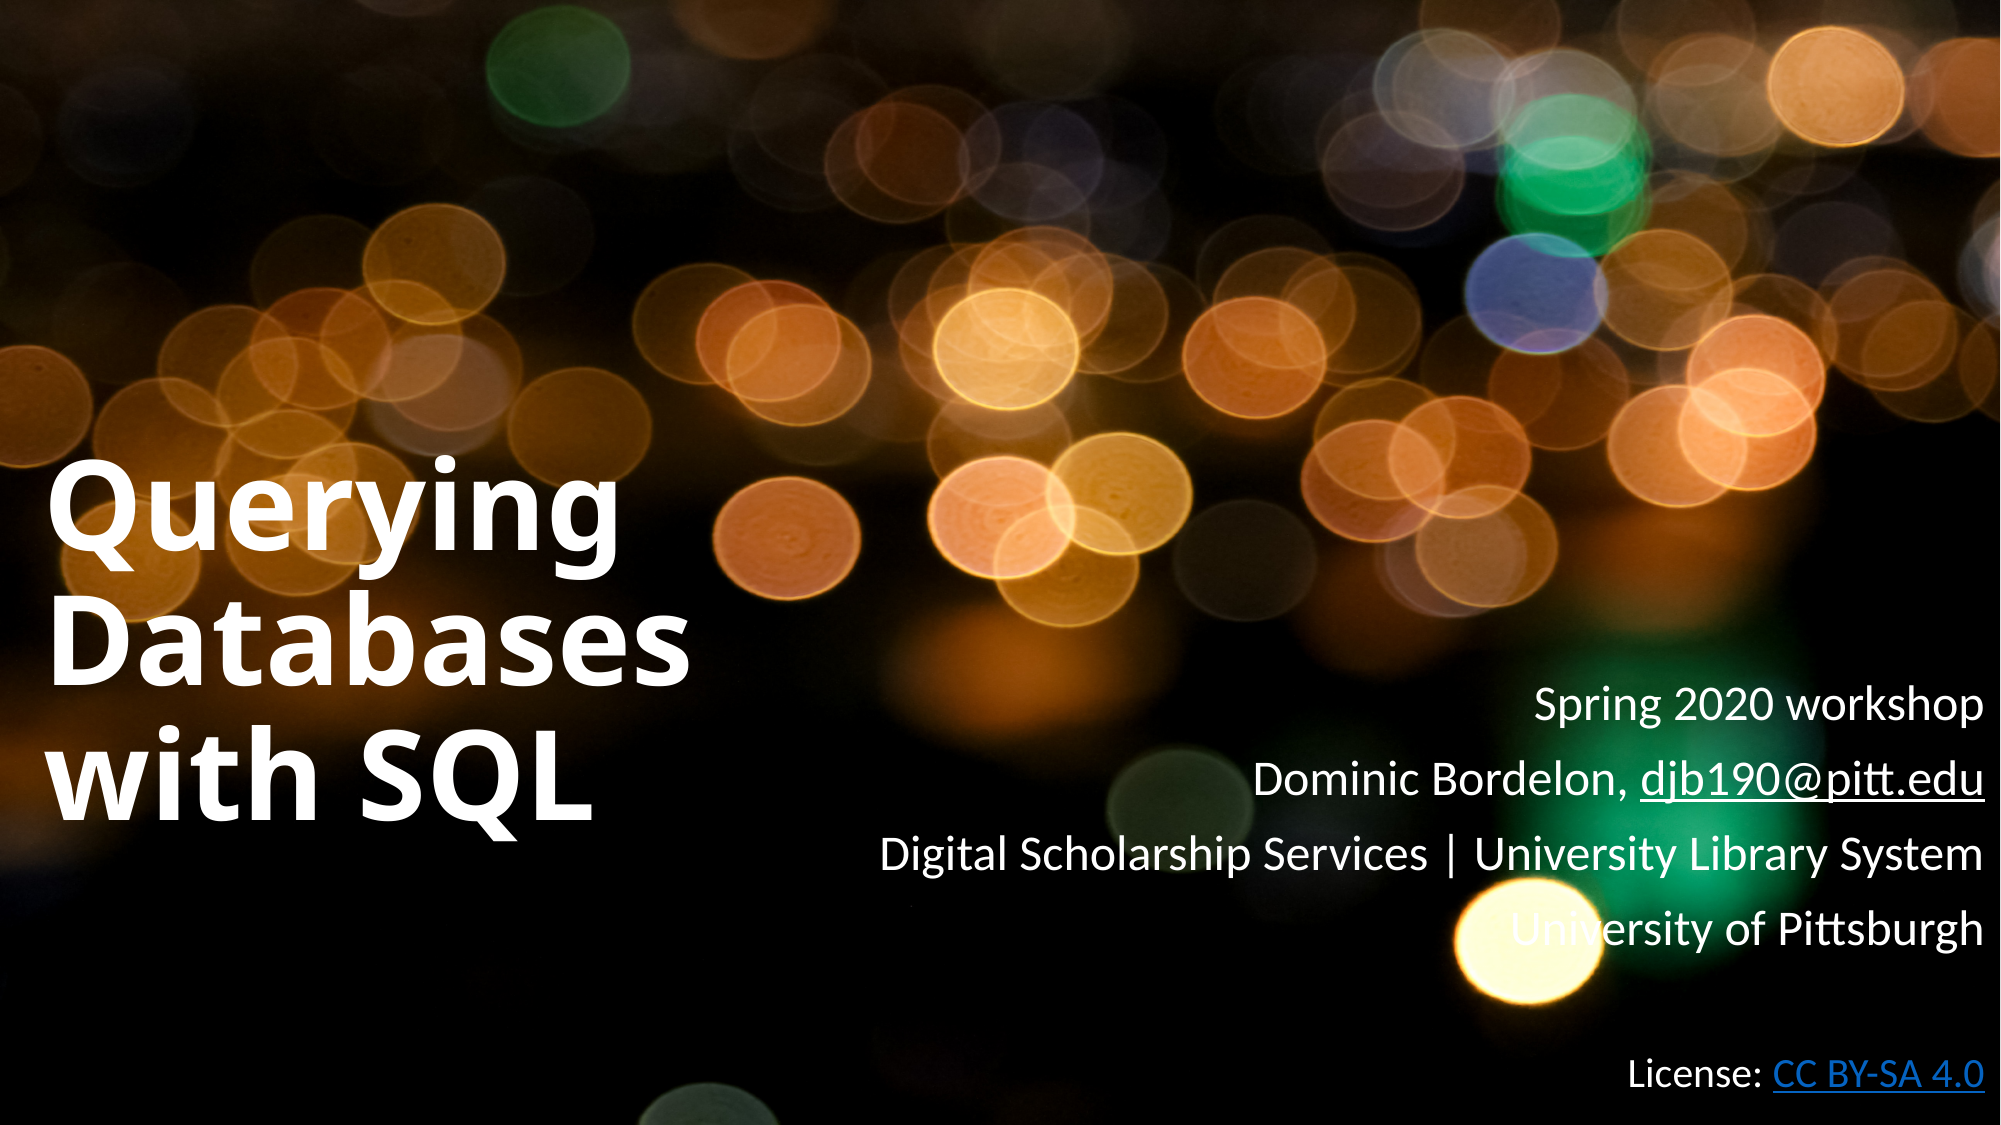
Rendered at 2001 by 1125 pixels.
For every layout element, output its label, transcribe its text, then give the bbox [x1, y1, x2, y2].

title Querying Databases with SQL [28, 562, 1122, 856]
picture [0, 0, 2001, 1125]
subtitle Spring 2020 workshop Dominic Bordelon, djb190@pitt.edu Digital Scholarship Services | University Library System University of Pittsburgh License: CC BY-SA 4.0 [840, 669, 2000, 1125]
